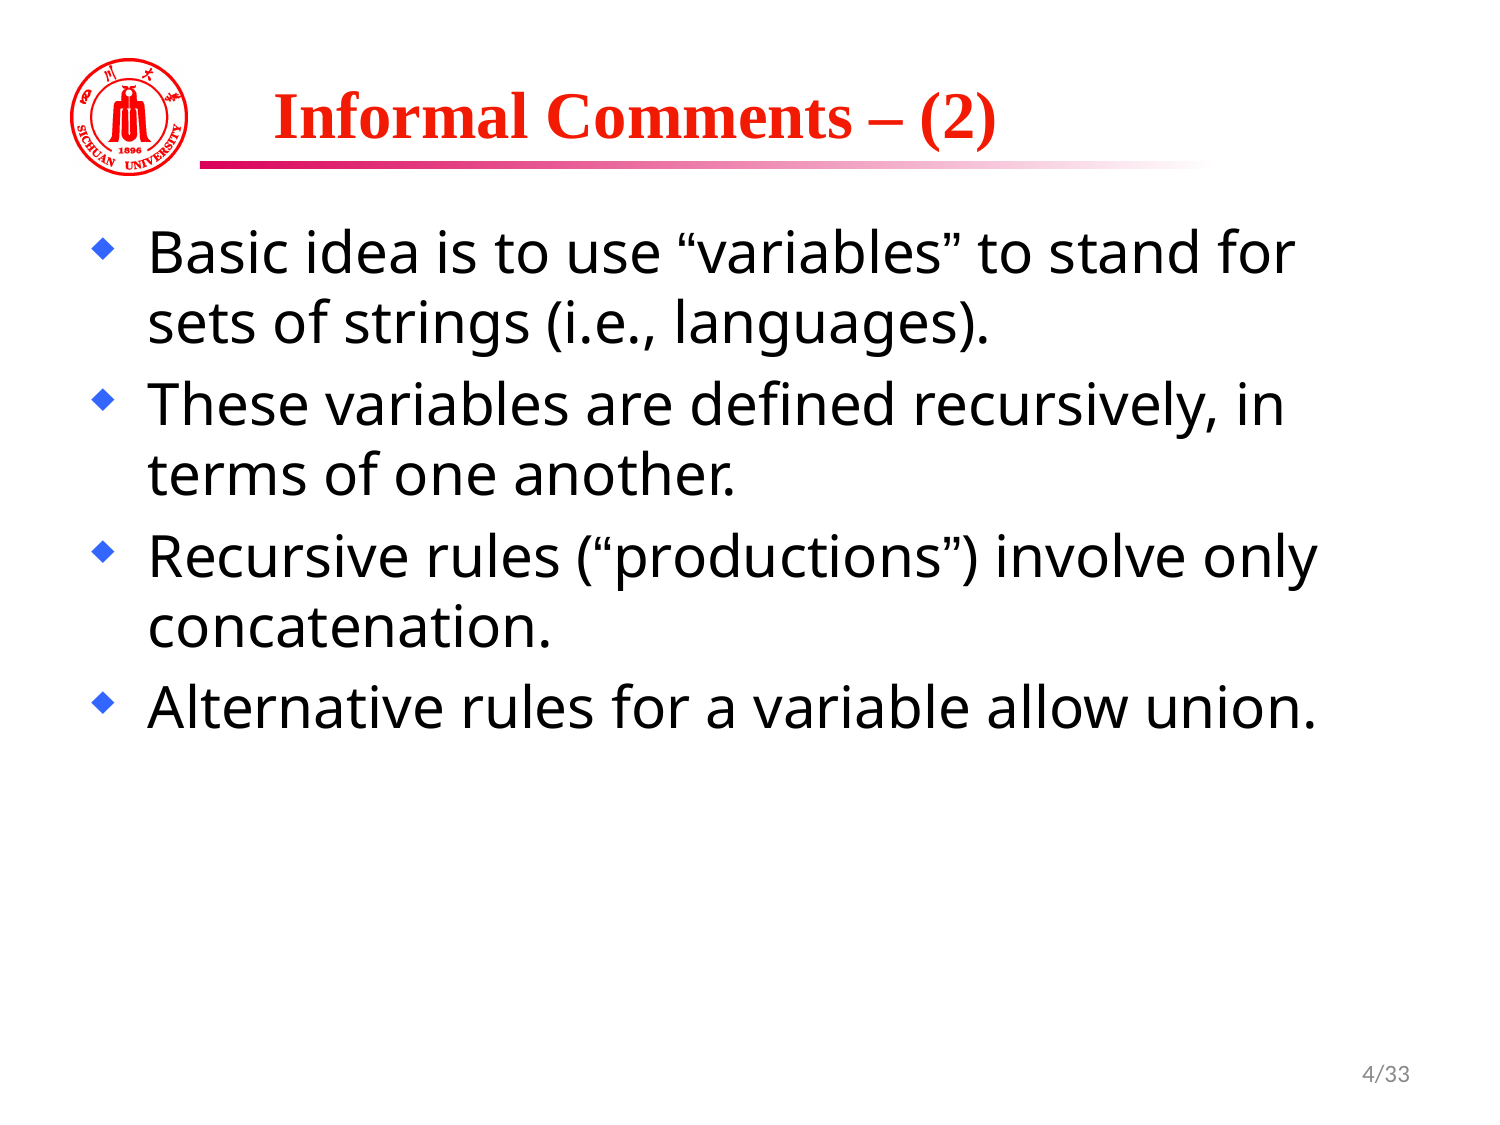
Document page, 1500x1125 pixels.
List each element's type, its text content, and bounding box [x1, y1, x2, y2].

text_box Basic idea is to use “variables” to stand for sets of strings (i.e., languages). These variables are defined recursively, in terms of one another. Recursive rules (“productions”) involve only concatenation. Alternative rules for a variable allow union. [76, 207, 1436, 1012]
text_box [199, 161, 1214, 169]
picture [70, 58, 188, 176]
slide_number 4/33 [1074, 1042, 1425, 1103]
text_box Informal Comments – (2) [266, 68, 1007, 156]
